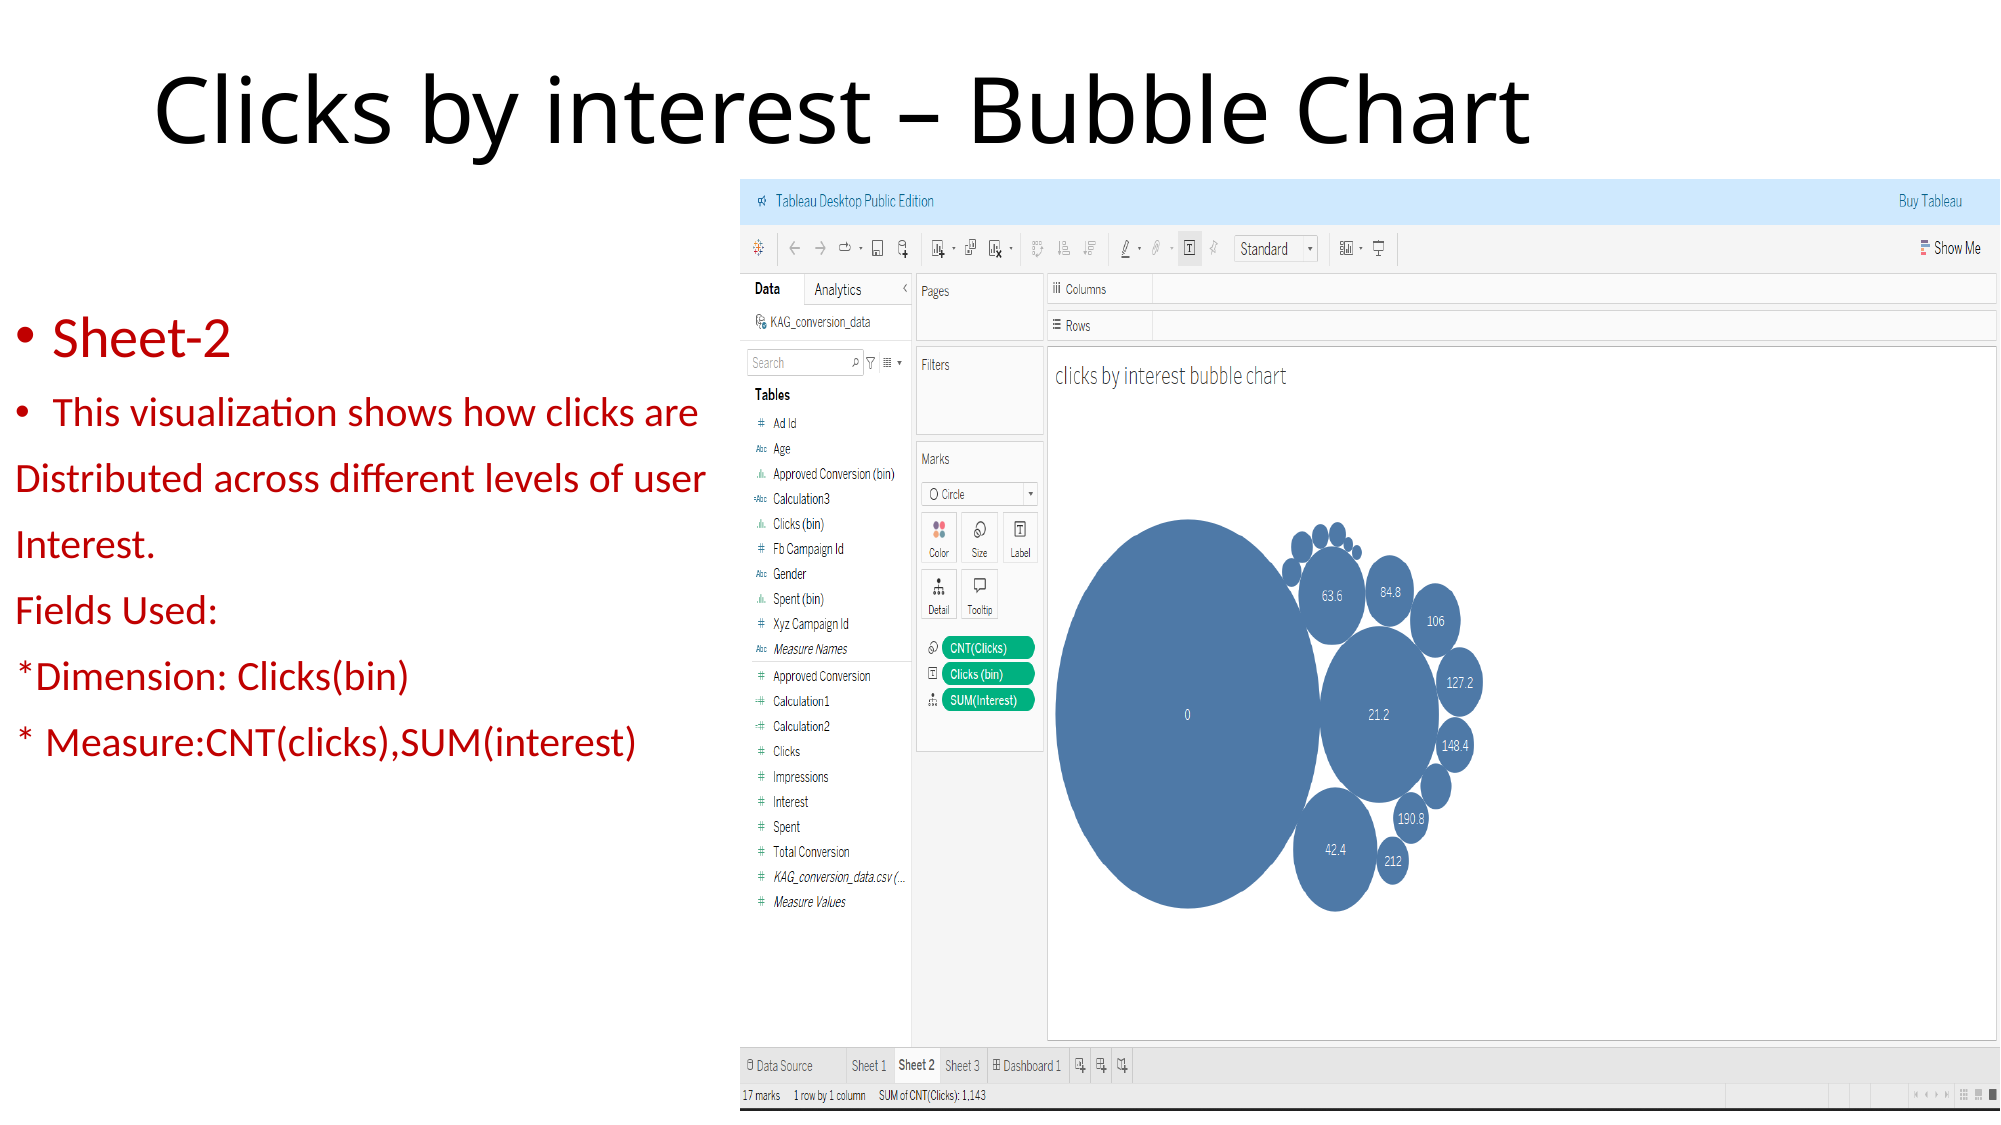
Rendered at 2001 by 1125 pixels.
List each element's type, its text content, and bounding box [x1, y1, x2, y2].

picture [740, 179, 2000, 1111]
list Sheet-2 This visualization shows how clicks are Distributed across different levels of user Interest. Fields Used: *Dimension: Clicks(bin) * Measure:CNT(clicks),SUM(interest) [0, 299, 740, 1014]
title Clicks by interest – Bubble Chart [137, 59, 1863, 278]
